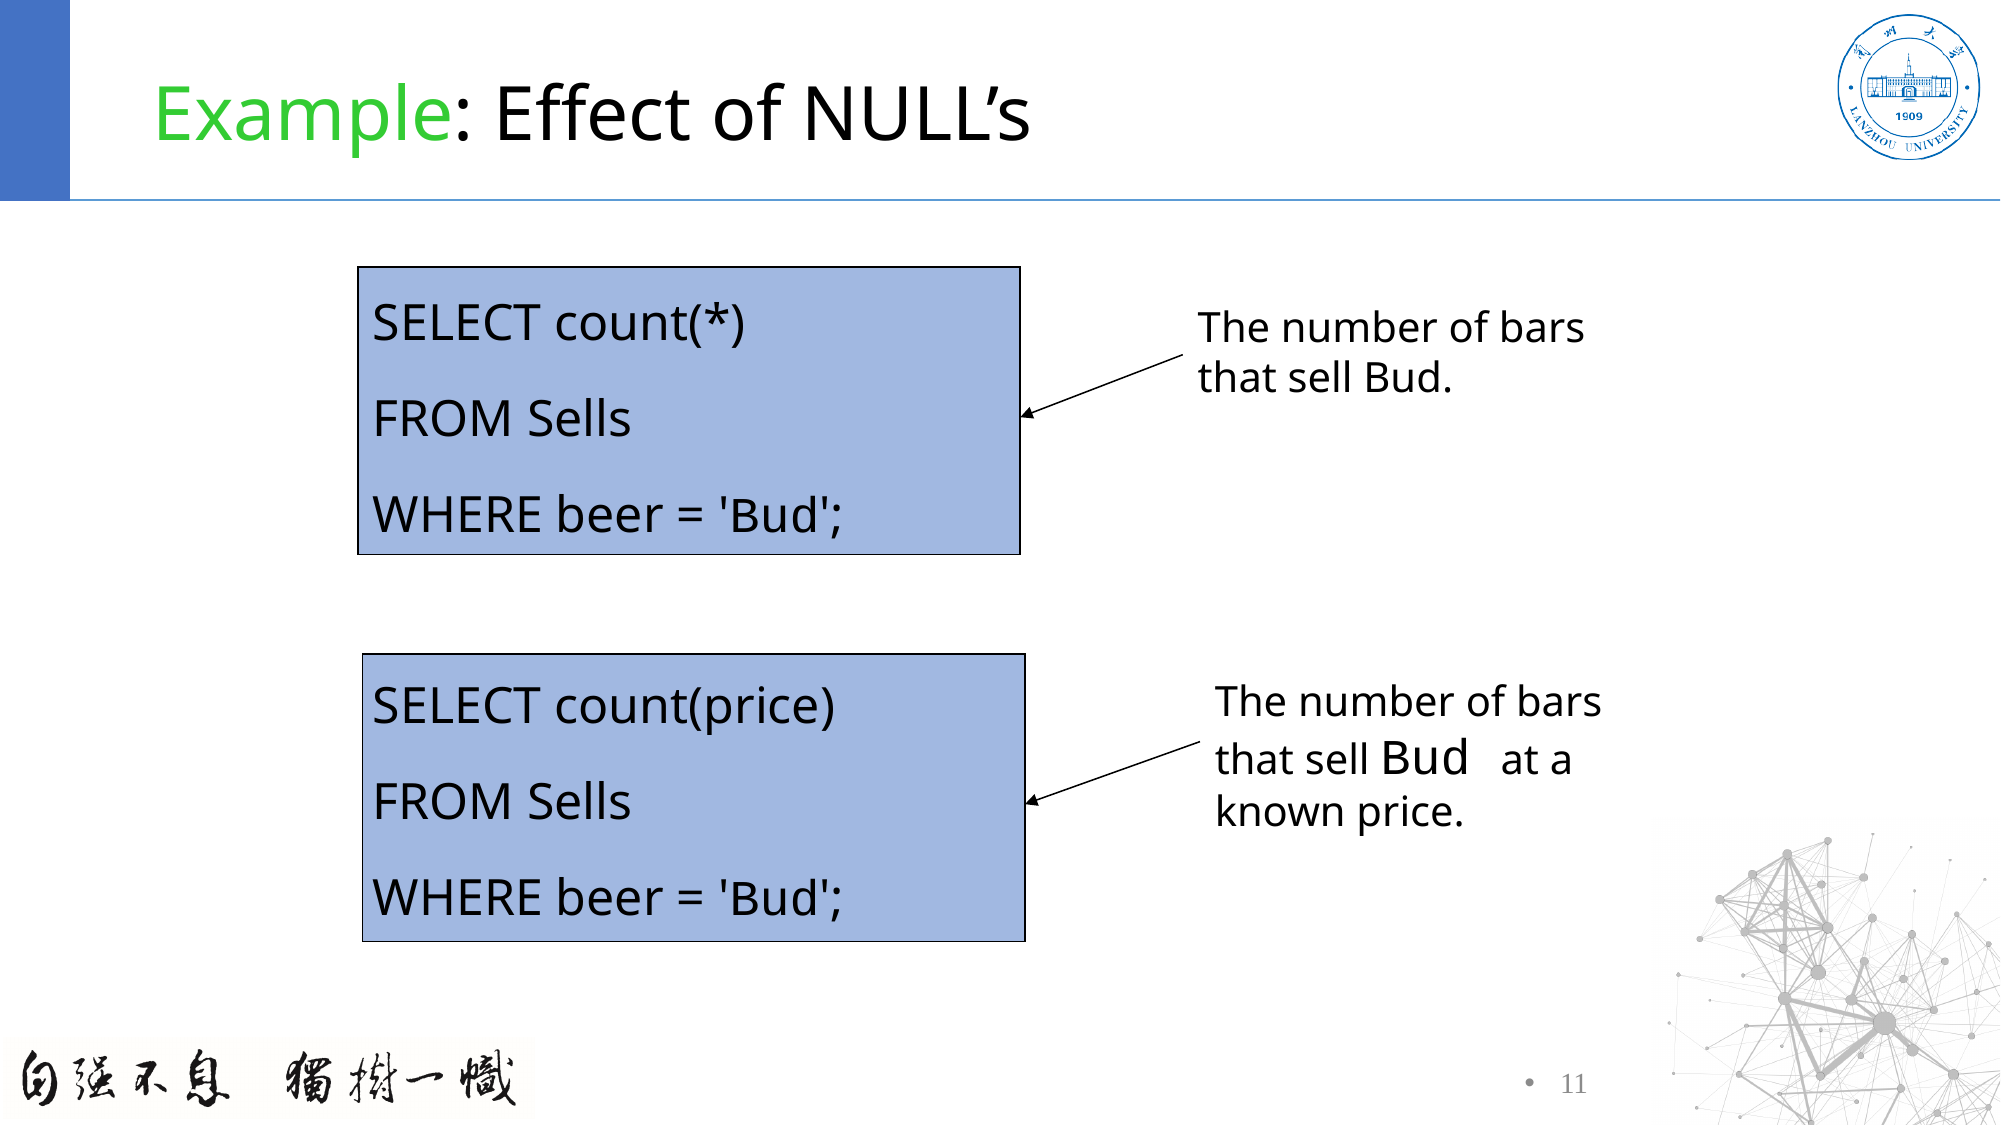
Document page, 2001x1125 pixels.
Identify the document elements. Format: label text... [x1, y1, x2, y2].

picture [1651, 817, 2001, 1125]
text_box [1024, 741, 1201, 806]
slide_number 11 [1498, 1052, 1603, 1113]
title Example: Effect of NULL’s [137, 33, 1863, 200]
picture [1837, 14, 1998, 160]
text_box [1020, 354, 1183, 419]
text_box The number of bars that sell Bud at a known price. [1200, 667, 1618, 843]
list SELECT count(*) FROM Sells WHERE beer = 'Bud'; SELECT count(price) FROM Sells WHERE beer = 'Bud'; [357, 267, 1638, 1006]
picture [3, 1037, 535, 1119]
text_box The number of bars that sell Bud. [1182, 293, 1601, 408]
